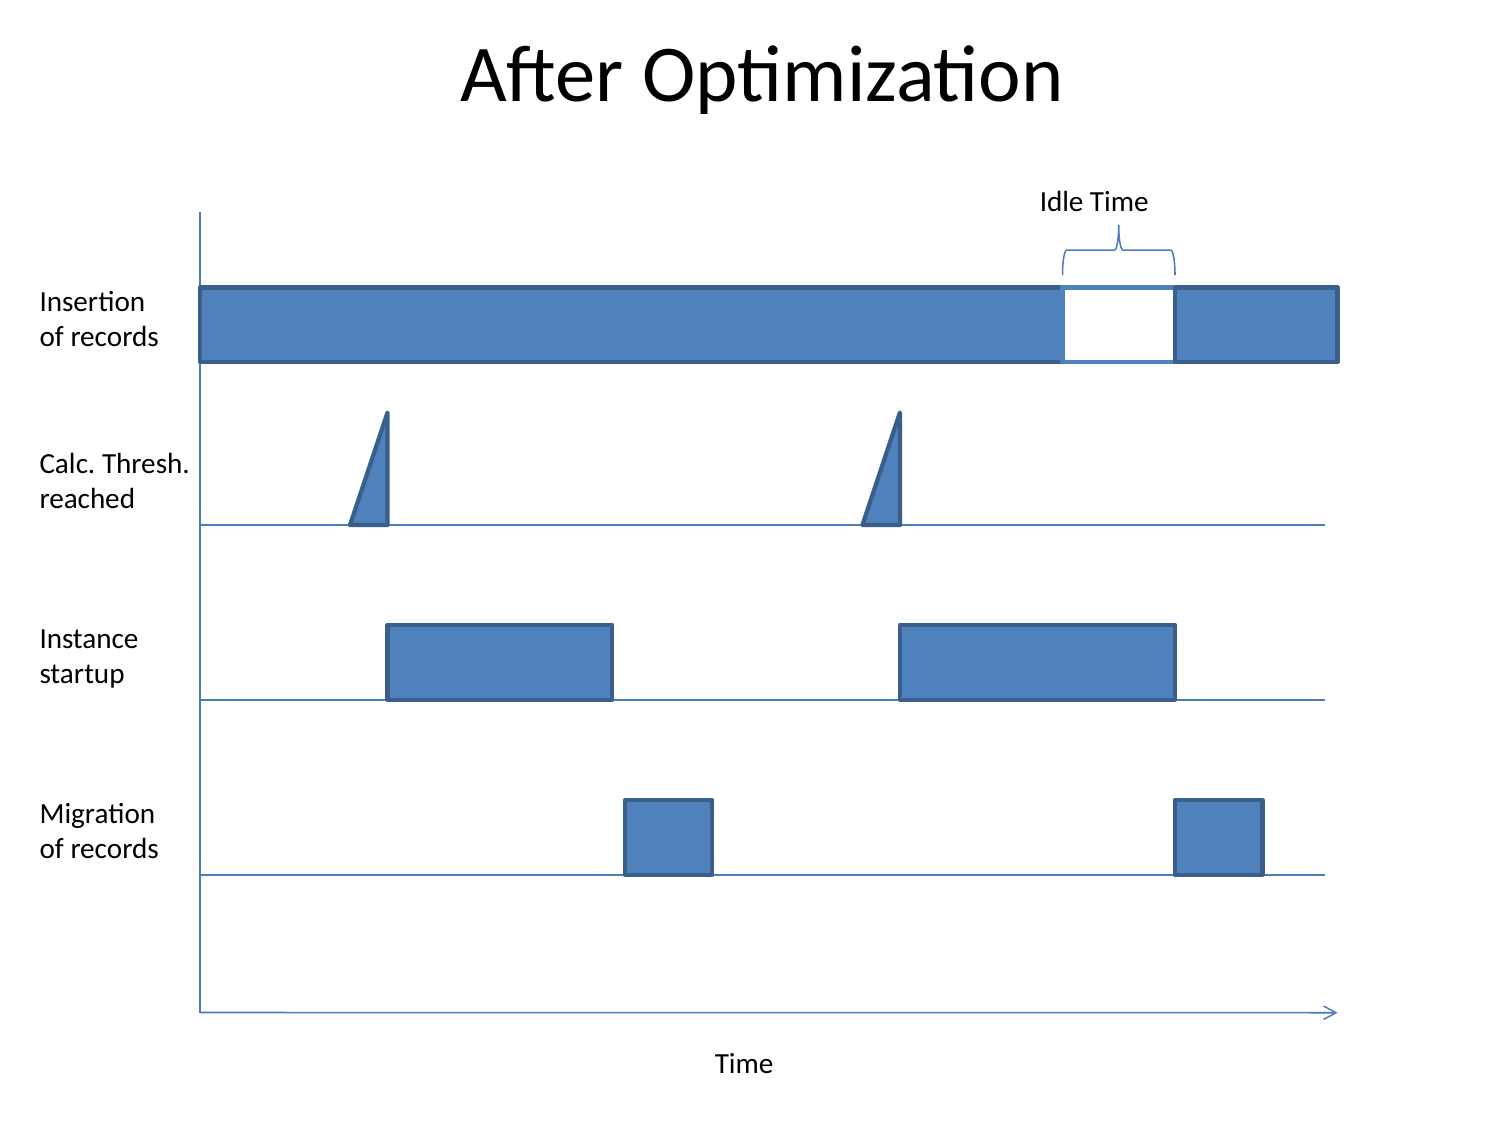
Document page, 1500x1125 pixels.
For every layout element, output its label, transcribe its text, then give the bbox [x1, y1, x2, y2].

text_box [198, 285, 1060, 364]
text_box [348, 410, 390, 524]
text_box Idle Time [1024, 174, 1188, 225]
text_box [1173, 285, 1340, 364]
text_box [1173, 798, 1265, 874]
text_box [898, 623, 1177, 699]
title After Optimization [125, 12, 1400, 125]
text_box Time [699, 1037, 800, 1088]
text_box Calc. Thresh. reached [24, 437, 238, 523]
text_box [1060, 285, 1173, 361]
text_box [1061, 224, 1176, 276]
text_box [623, 798, 714, 874]
text_box Instance startup [24, 621, 175, 698]
text_box [385, 623, 614, 699]
text_box [860, 410, 903, 524]
text_box Insertion of records [24, 274, 175, 360]
text_box Migration of records [24, 787, 175, 873]
